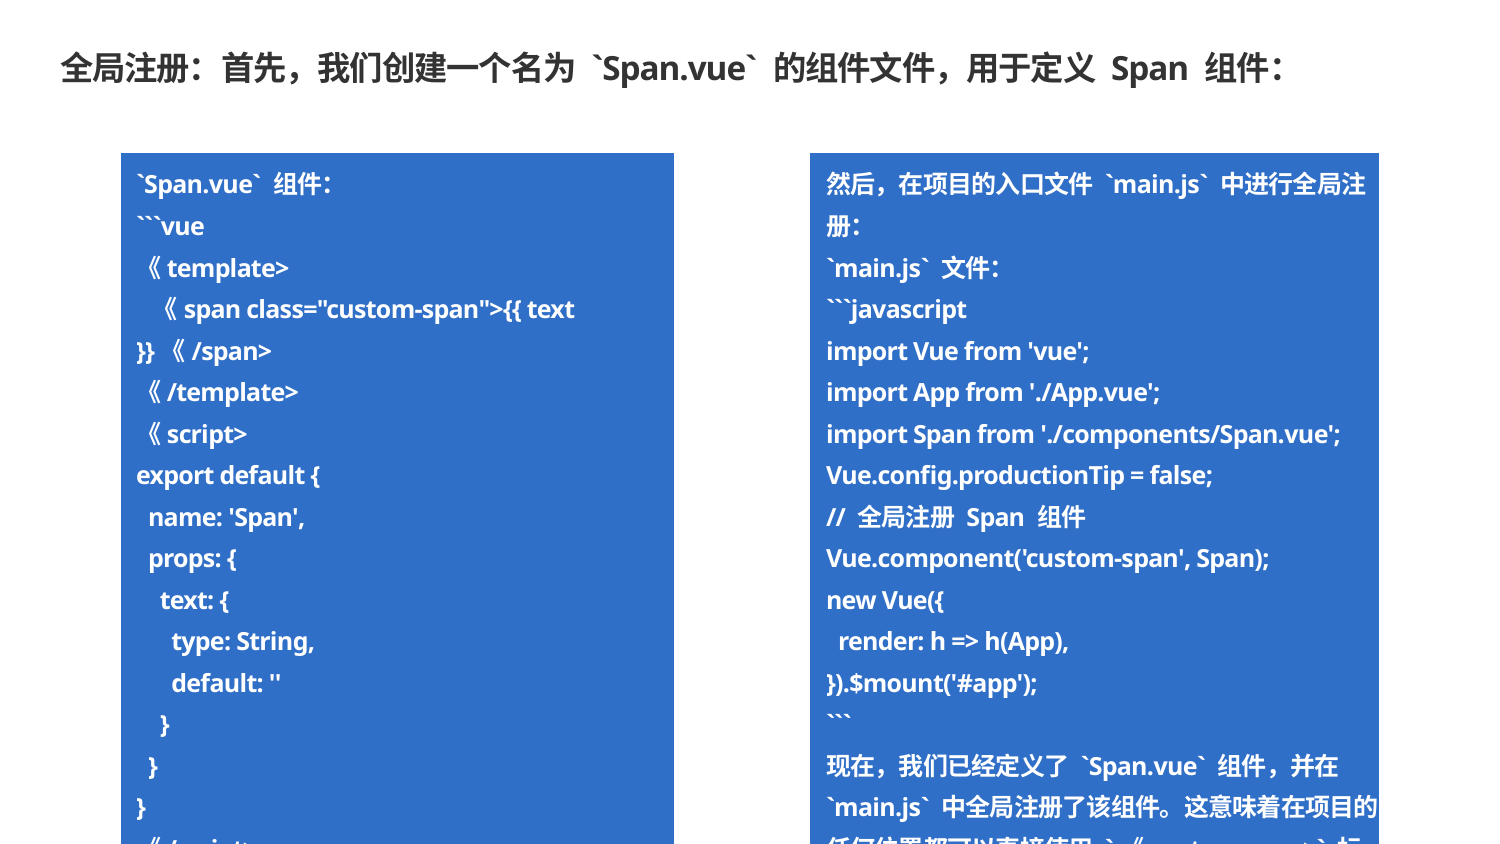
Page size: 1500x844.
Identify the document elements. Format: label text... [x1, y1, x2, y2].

text_box 全局注册：首先，我们创建一个名为 `Span.vue` 的组件文件，用于定义 Span 组件： [60, 37, 1440, 87]
picture [120, 153, 674, 844]
picture [810, 153, 1379, 844]
